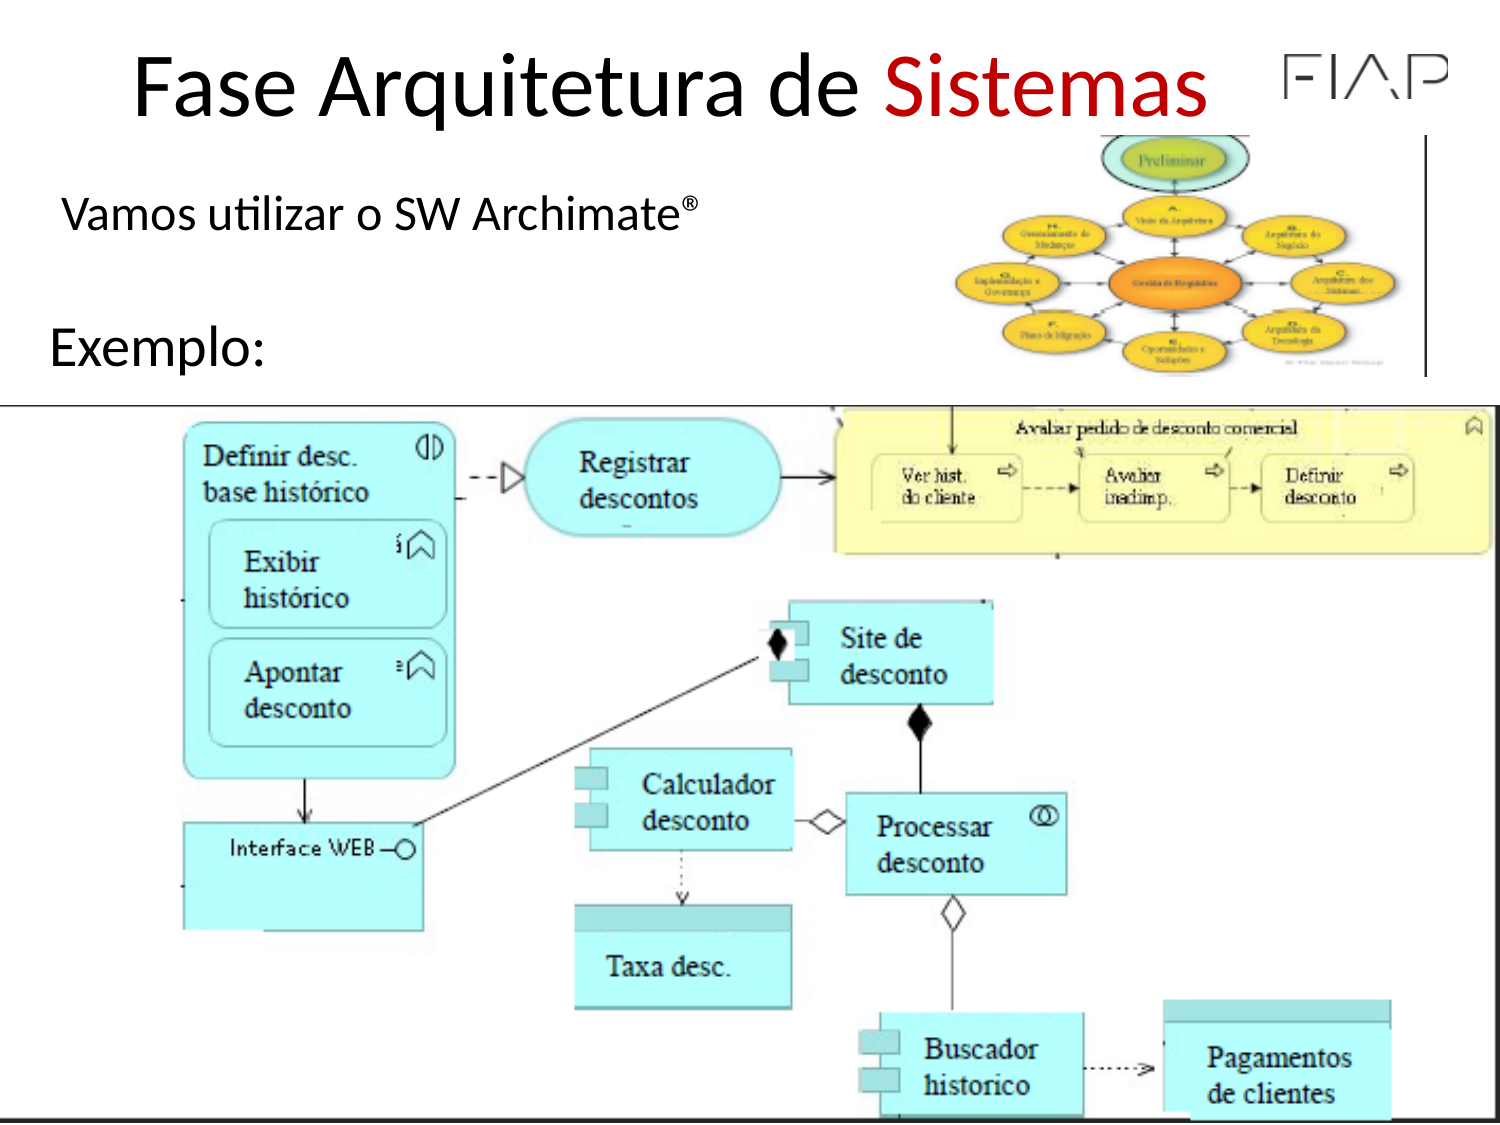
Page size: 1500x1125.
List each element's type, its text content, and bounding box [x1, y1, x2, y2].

picture [950, 135, 1427, 377]
picture [0, 405, 1500, 1123]
text_box Exemplo: [34, 301, 1461, 386]
picture [1283, 53, 1449, 99]
title Fase Arquitetura de Sistemas [0, 0, 1347, 174]
text_box Vamos utilizar o SW Archimate® [46, 174, 945, 249]
